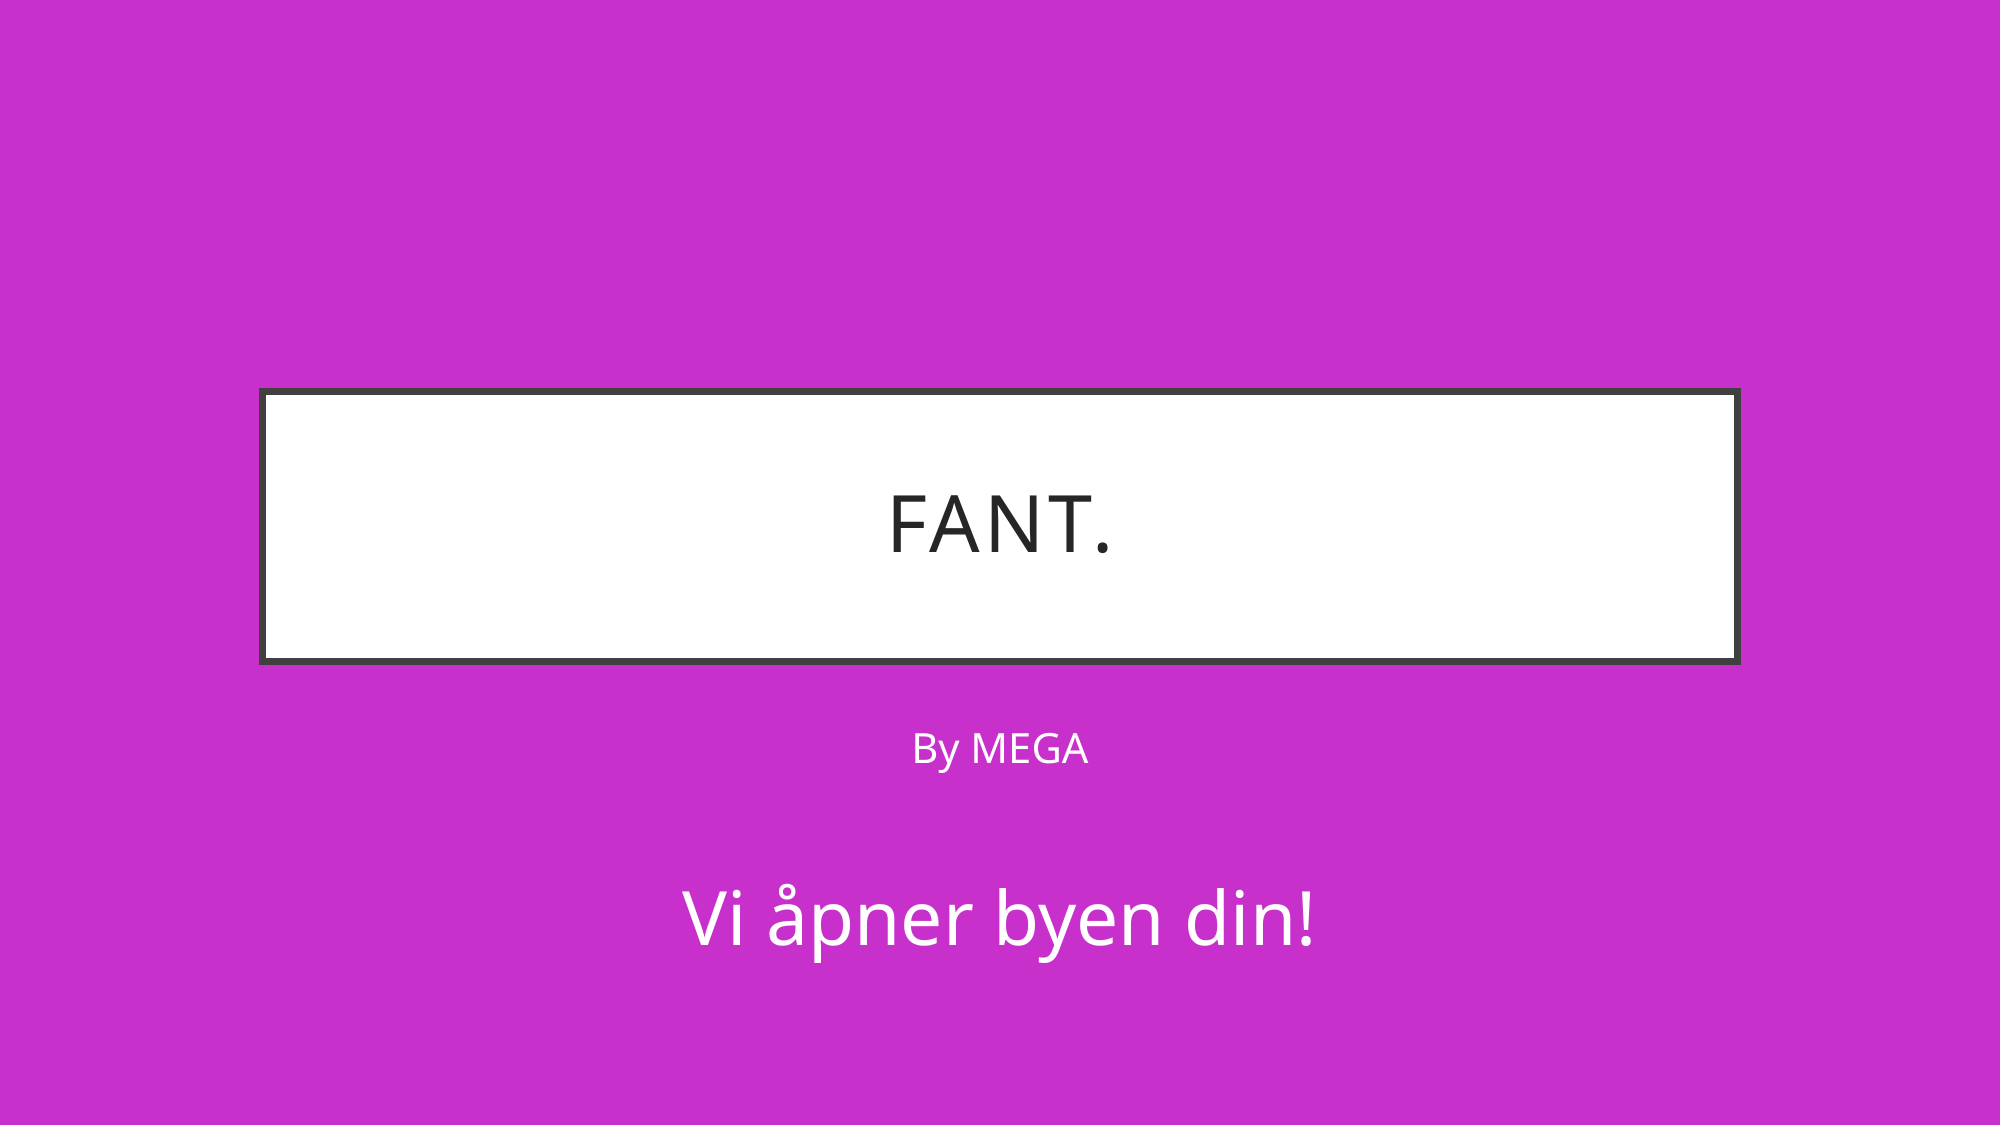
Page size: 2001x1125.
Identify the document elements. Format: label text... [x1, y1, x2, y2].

title Fant. [259, 388, 1741, 665]
text_box Vi åpner byen din! [664, 863, 1336, 969]
subtitle By MEGA [442, 713, 1558, 797]
